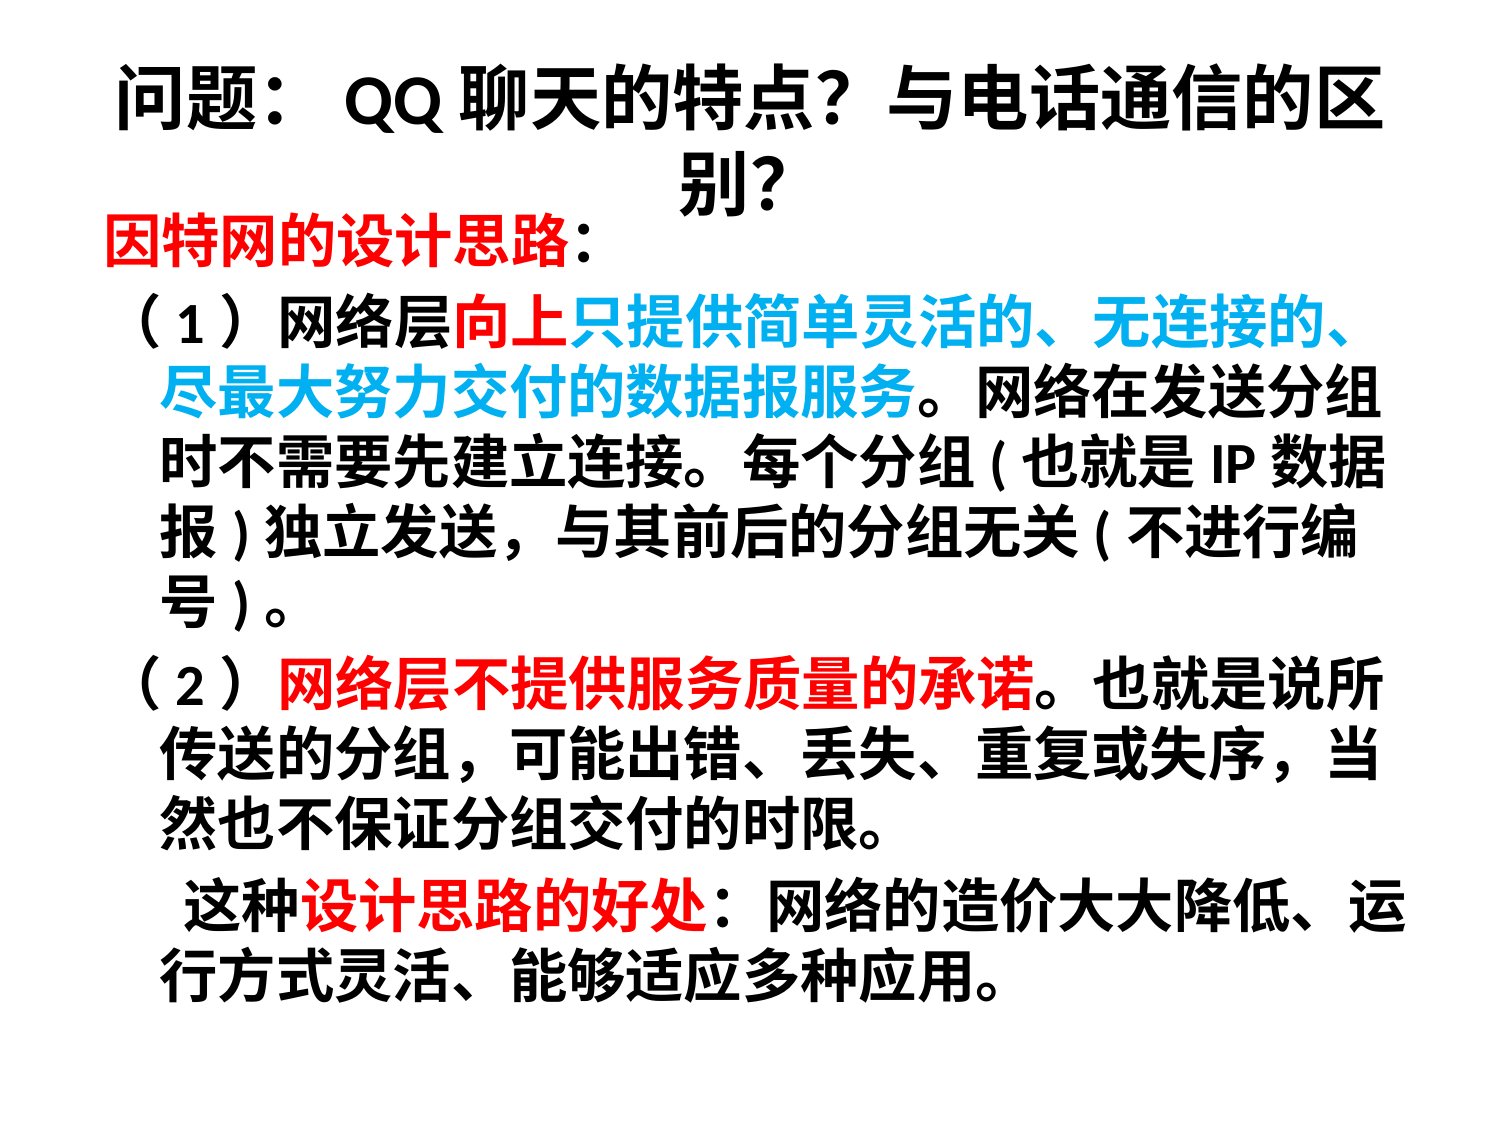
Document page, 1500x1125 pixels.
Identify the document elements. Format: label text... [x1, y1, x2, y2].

list 因特网的设计思路： （1）网络层向上只提供简单灵活的、无连接的、尽最大努力交付的数据报服务。网络在发送分组时不需要先建立连接。每个分组(也就是IP数据报)独立发送，与其前后的分组无关(不进行编号)。 （2）网络层不提供服务质量的承诺。也就是说所传送的分组，可能出错、丢失、重复或失序，当然也不保证分组交付的时限。 这种设计思路的好处：网络的造价大大降低、运行方式灵活、能够适应多种应用。 [88, 196, 1439, 939]
title 问题：QQ聊天的特点？与电话通信的区别？ [75, 45, 1425, 233]
